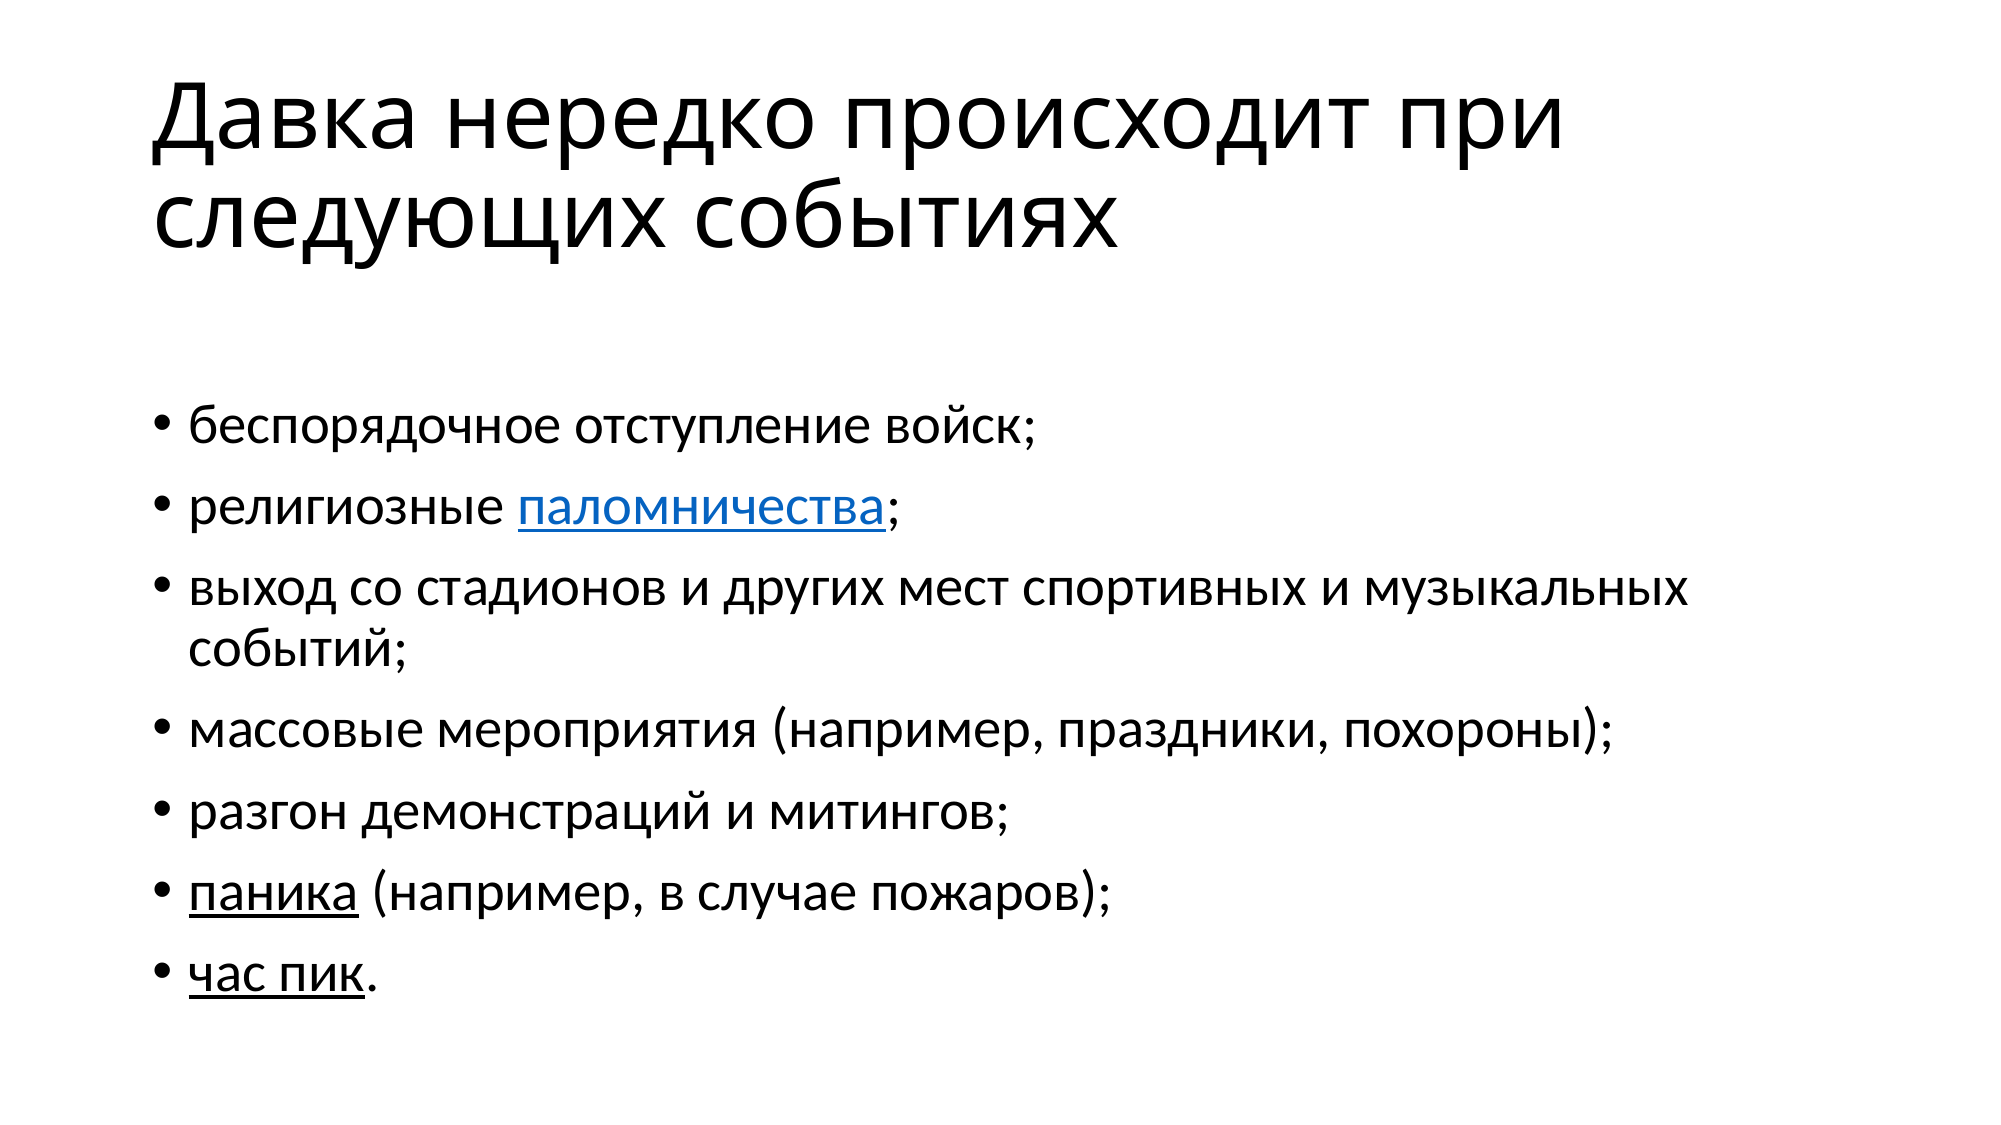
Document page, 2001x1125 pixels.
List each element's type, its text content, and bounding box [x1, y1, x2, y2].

list беспорядочное отступление войск; религиозные паломничества; выход со стадионов и других мест спортивных и музыкальных событий; массовые мероприятия (например, праздники, похороны); разгон демонстраций и митингов; паника (например, в случае пожаров); час пик. [137, 299, 1863, 1014]
title Давка нередко происходит при следующих событиях [137, 59, 1863, 278]
